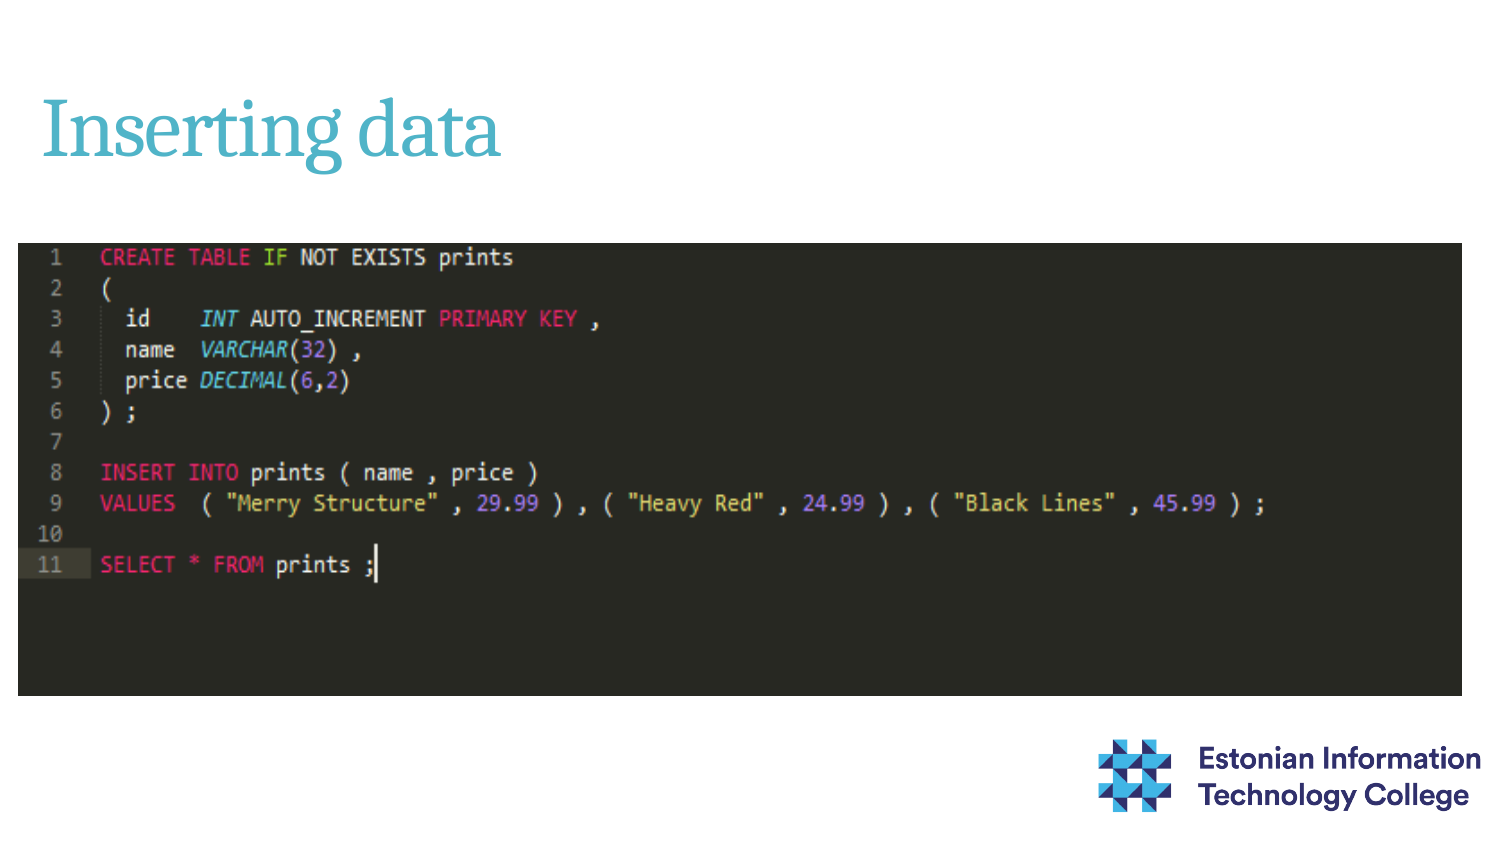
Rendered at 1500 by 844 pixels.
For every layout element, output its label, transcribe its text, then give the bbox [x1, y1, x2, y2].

title Inserting data [26, 72, 1458, 167]
picture [18, 243, 1500, 844]
